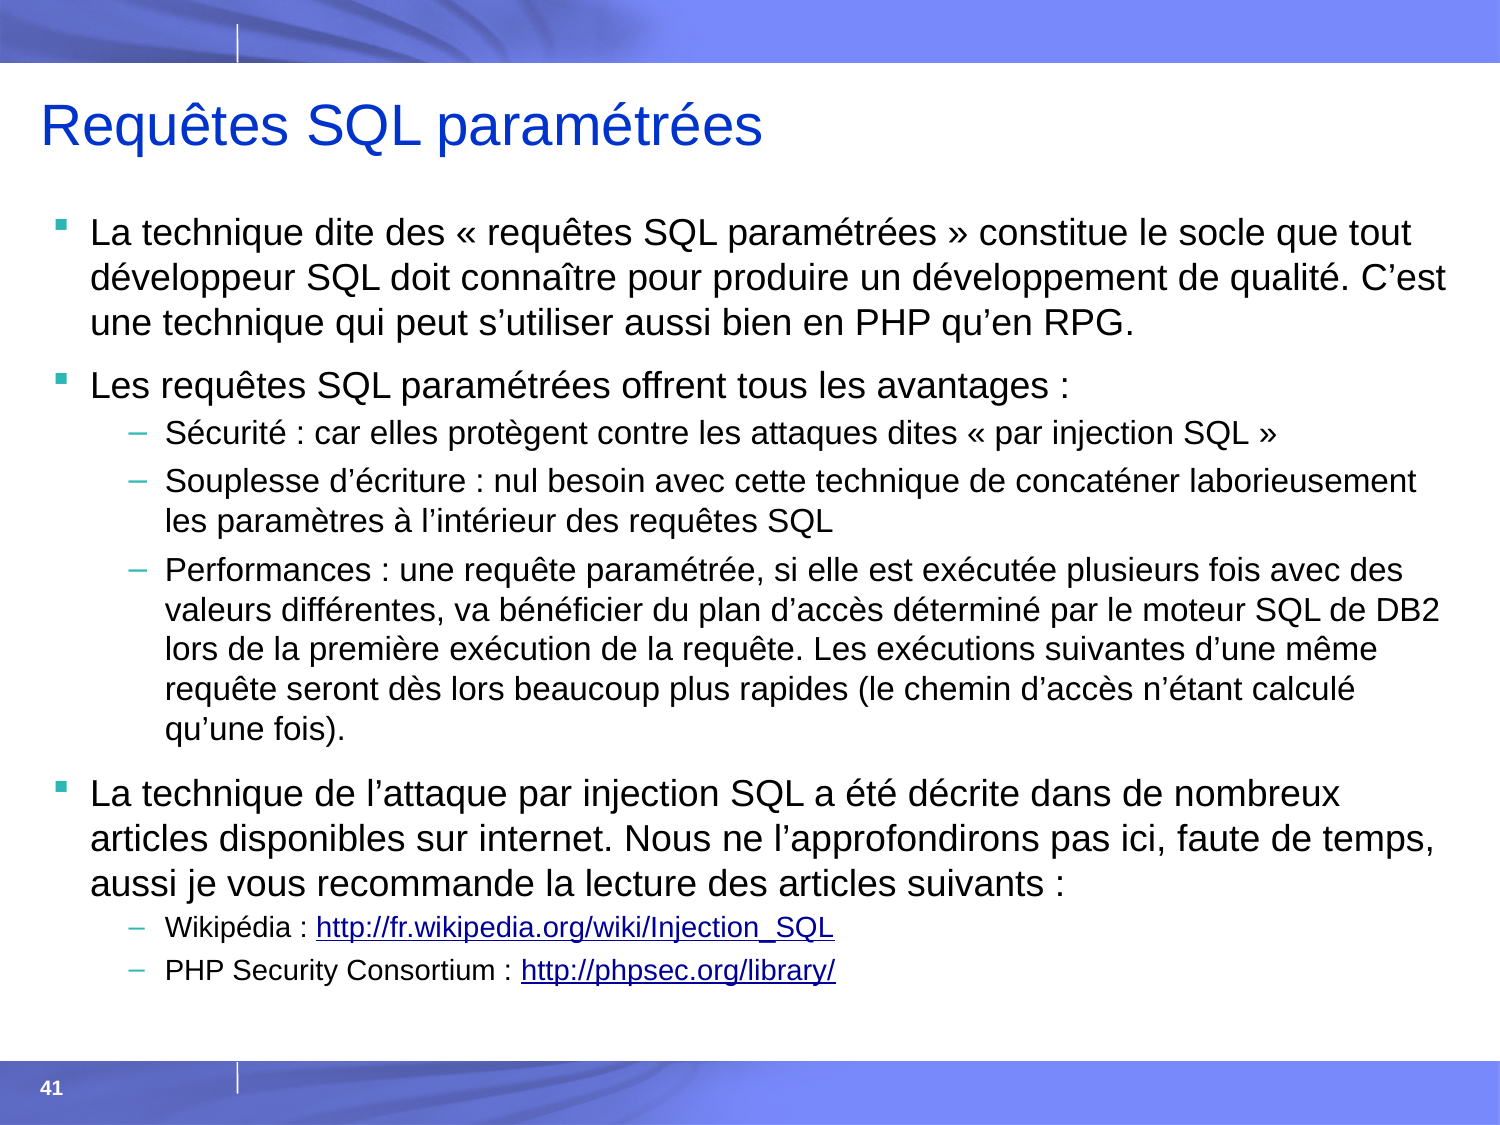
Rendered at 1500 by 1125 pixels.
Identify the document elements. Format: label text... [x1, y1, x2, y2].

slide_number 41 [25, 1066, 191, 1120]
list La technique dite des « requêtes SQL paramétrées » constitue le socle que tout développeur SQL doit connaître pour produire un développement de qualité. C’est une technique qui peut s’utiliser aussi bien en PHP qu’en RPG. Les requêtes SQL paramétrées offrent tous les avantages : Sécurité : car elles protègent contre les attaques dites « par injection SQL » Souplesse d’écriture : nul besoin avec cette technique de concaténer laborieusement les paramètres à l’intérieur des requêtes SQL Performances : une requête paramétrée, si elle est exécutée plusieurs fois avec des valeurs différentes, va bénéficier du plan d’accès déterminé par le moteur SQL de DB2 lors de la première exécution de la requête. Les exécutions suivantes d’une même requête seront dès lors beaucoup plus rapides (le chemin d’accès n’étant calculé qu’une fois). La technique de l’attaque par injection SQL a été décrite dans de nombreux articles disponibles sur internet. Nous ne l’approfondirons pas ici, faute de temps, aussi je vous recommande la lecture des articles suivants : Wikipédia : http://fr.wikipedia.org/wiki/Injection_SQL PHP Security Consortium : http://phpsec.org/library/ [37, 200, 1463, 1025]
picture [0, 1061, 1500, 1125]
picture [0, 0, 1500, 63]
title Requêtes SQL paramétrées [25, 87, 1450, 170]
